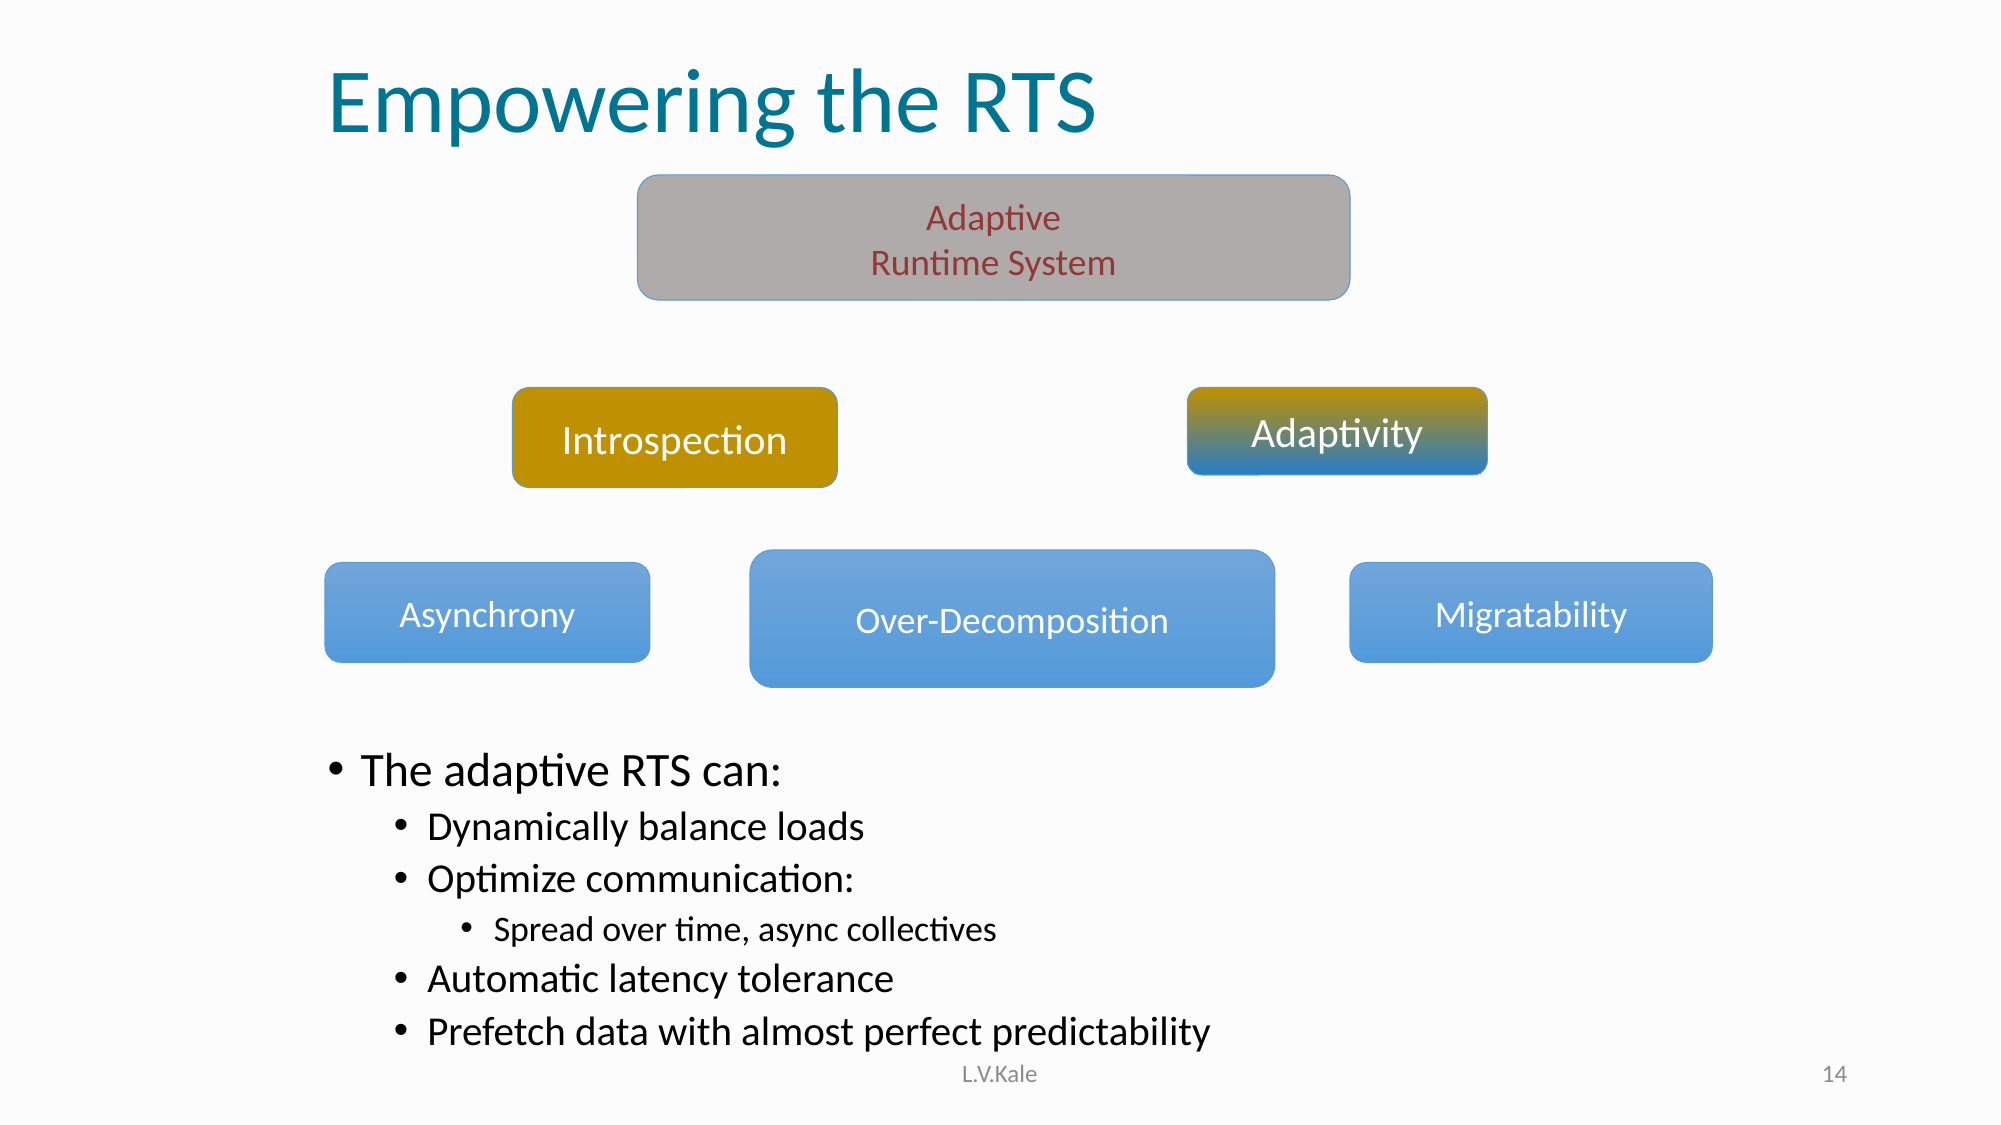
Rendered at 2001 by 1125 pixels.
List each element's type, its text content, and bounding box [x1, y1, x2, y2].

text_box Adaptivity [1186, 386, 1488, 476]
footer L.V.Kale [662, 1042, 1338, 1103]
text_box Asynchrony [324, 561, 651, 664]
text_box Adaptive Runtime System [636, 174, 1351, 301]
text_box Over-Decomposition [749, 549, 1276, 688]
list The adaptive RTS can: Dynamically balance loads Optimize communication: Spread over time, async collectives Automatic latency tolerance Prefetch data with almost perfect predictability [312, 737, 1675, 1063]
text_box Migratability [1349, 561, 1713, 664]
title Empowering the RTS [312, 37, 1675, 168]
text_box Introspection [511, 386, 838, 489]
slide_number 14 [1412, 1042, 1863, 1103]
